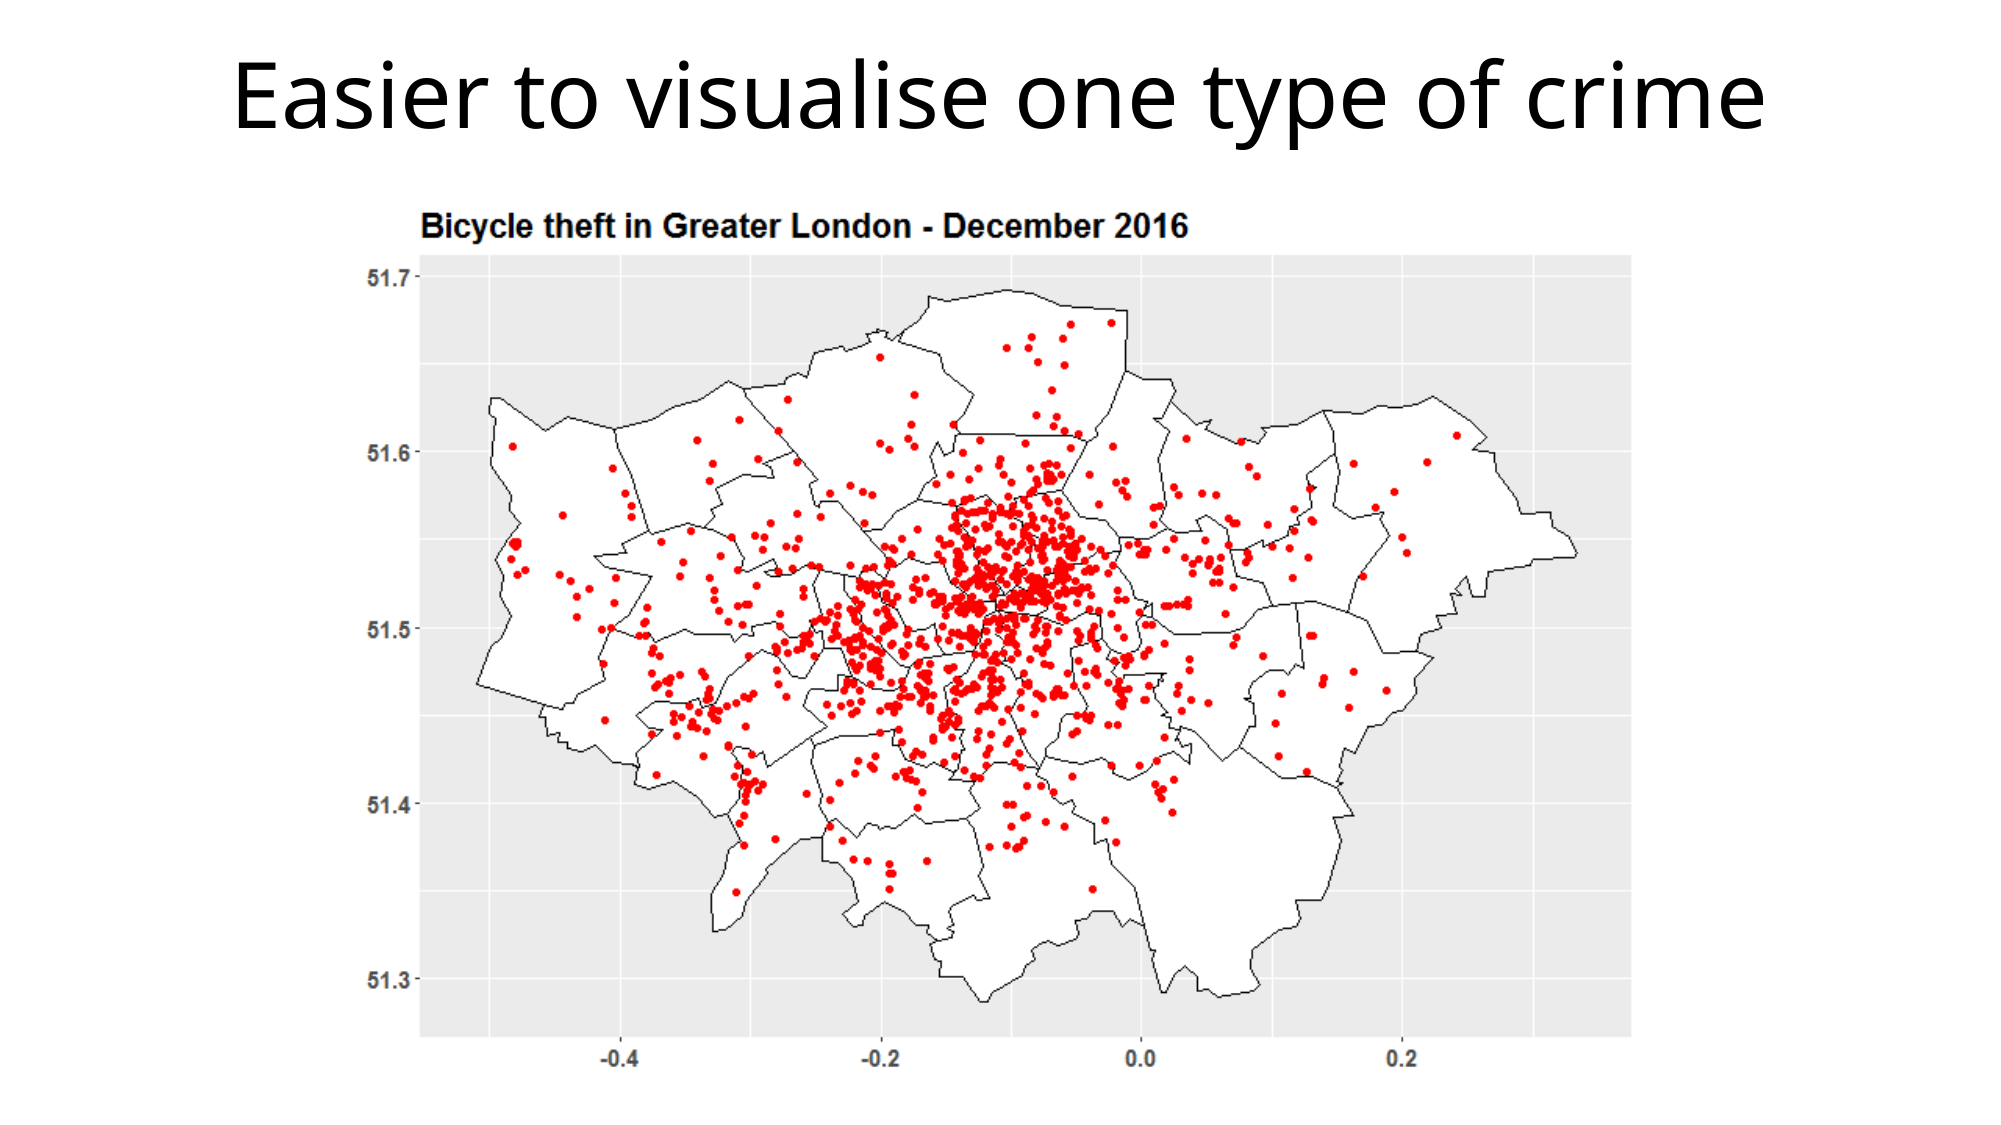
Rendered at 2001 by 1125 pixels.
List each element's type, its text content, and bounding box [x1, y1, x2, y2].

picture [356, 198, 1644, 1078]
title Easier to visualise one type of crime [137, 23, 1863, 175]
